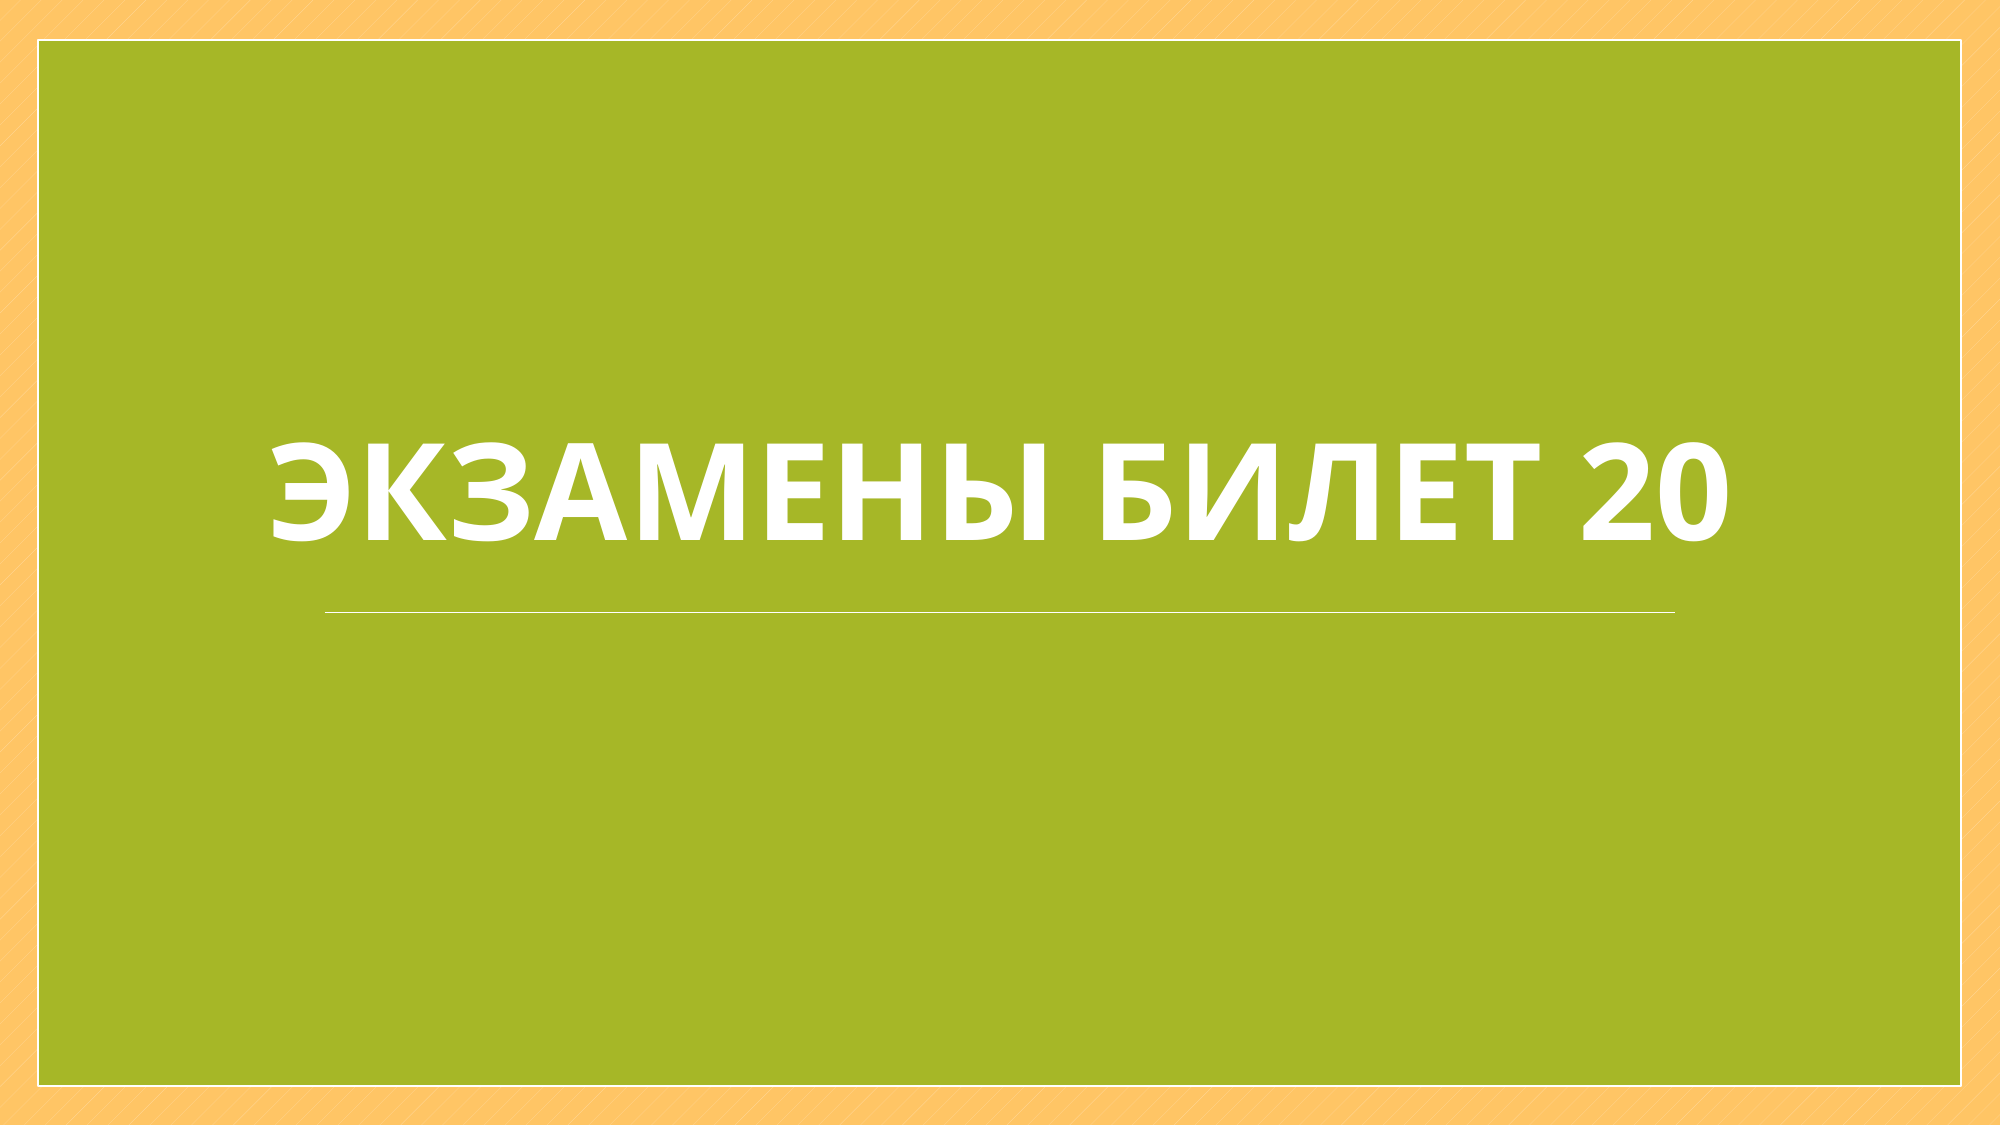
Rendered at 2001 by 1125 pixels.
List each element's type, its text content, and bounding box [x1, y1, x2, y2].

title Экзамены билет 20 [249, 408, 1750, 576]
